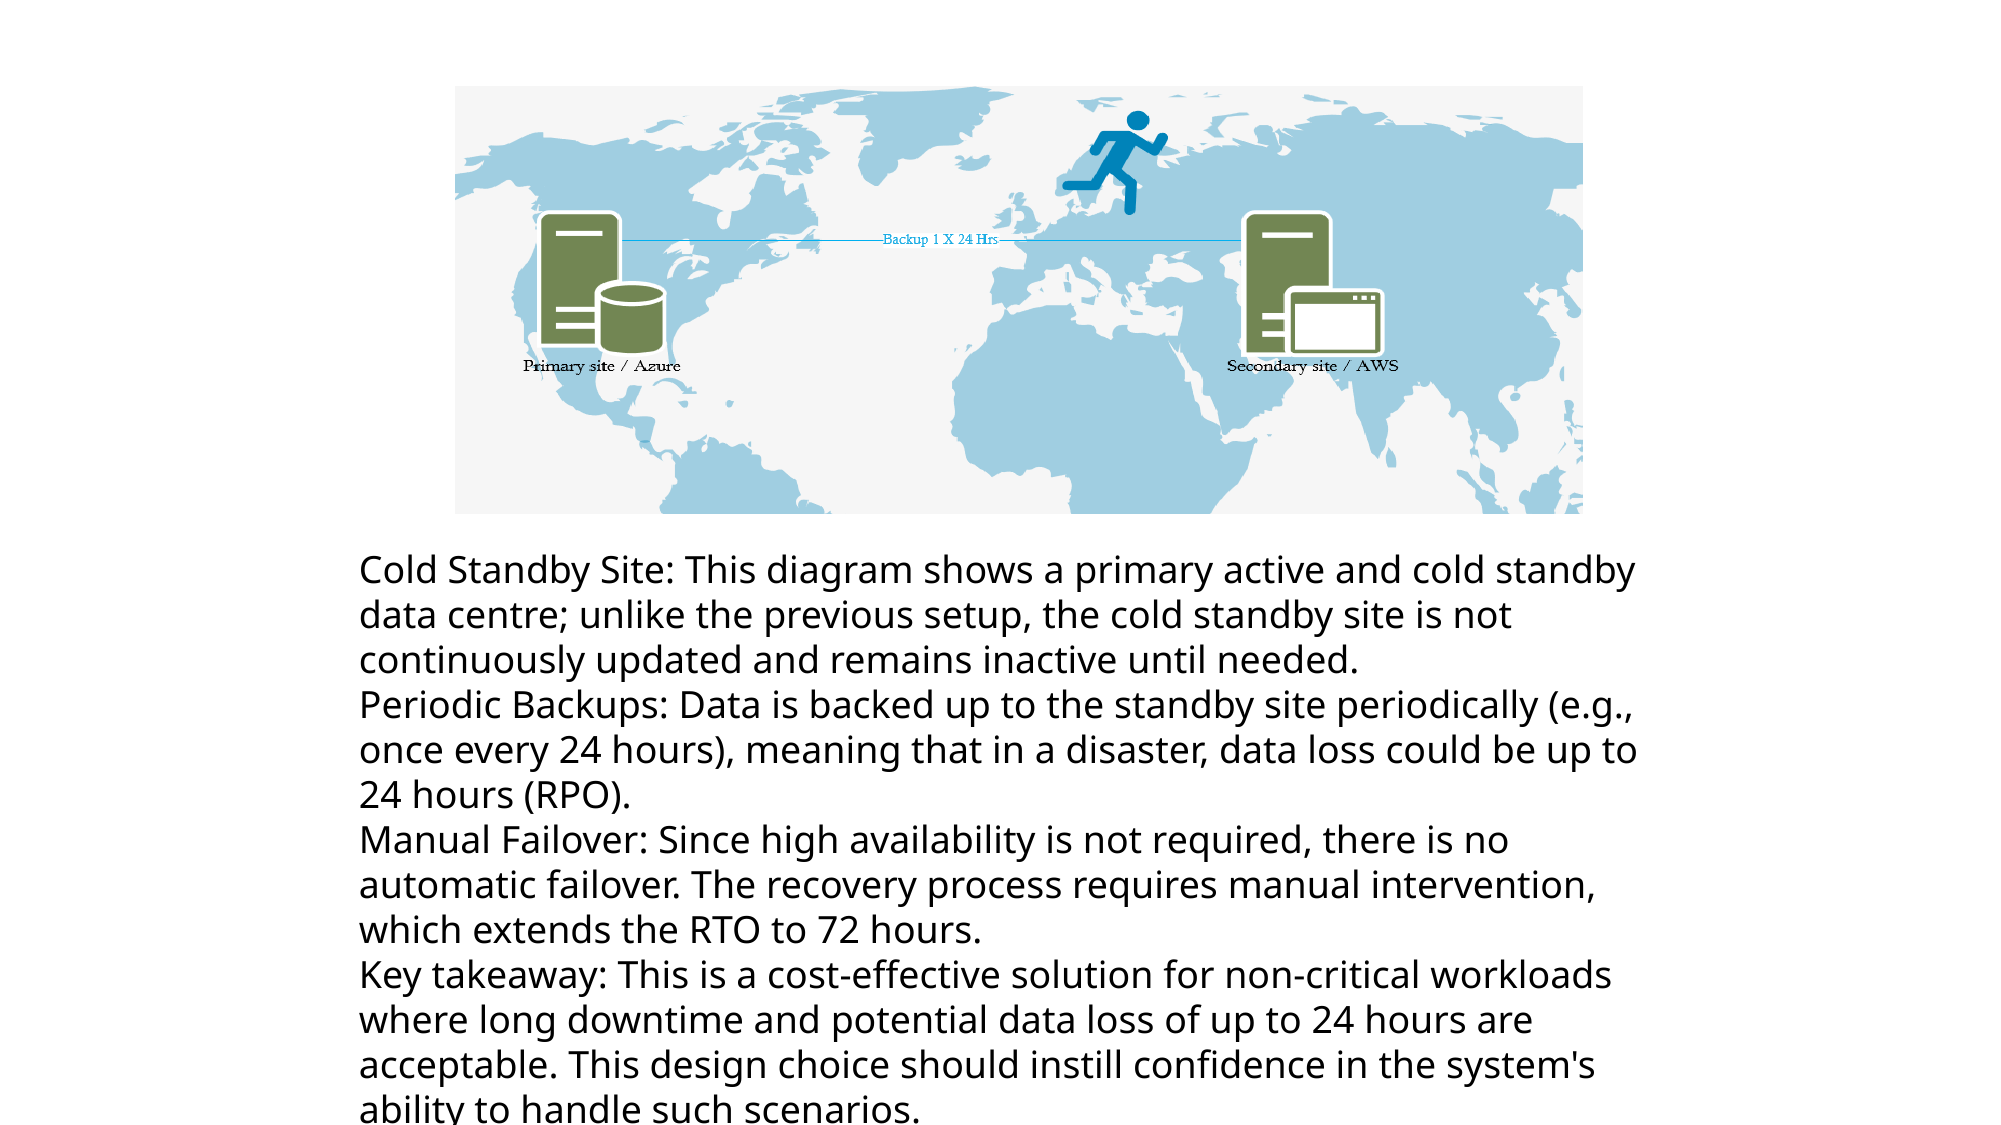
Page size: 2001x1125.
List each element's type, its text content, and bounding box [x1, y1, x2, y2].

text_box Cold Standby Site: This diagram shows a primary active and cold standby data centre; unlike the previous setup, the cold standby site is not continuously updated and remains inactive until needed. Periodic Backups: Data is backed up to the standby site periodically (e.g., once every 24 hours), meaning that in a disaster, data loss could be up to 24 hours (RPO). Manual Failover: Since high availability is not required, there is no automatic failover. The recovery process requires manual intervention, which extends the RTO to 72 hours. Key takeaway: This is a cost-effective solution for non-critical workloads where long downtime and potential data loss of up to 24 hours are acceptable. This design choice should instill confidence in the system's ability to handle such scenarios. [344, 538, 1695, 1125]
picture [455, 86, 1584, 514]
